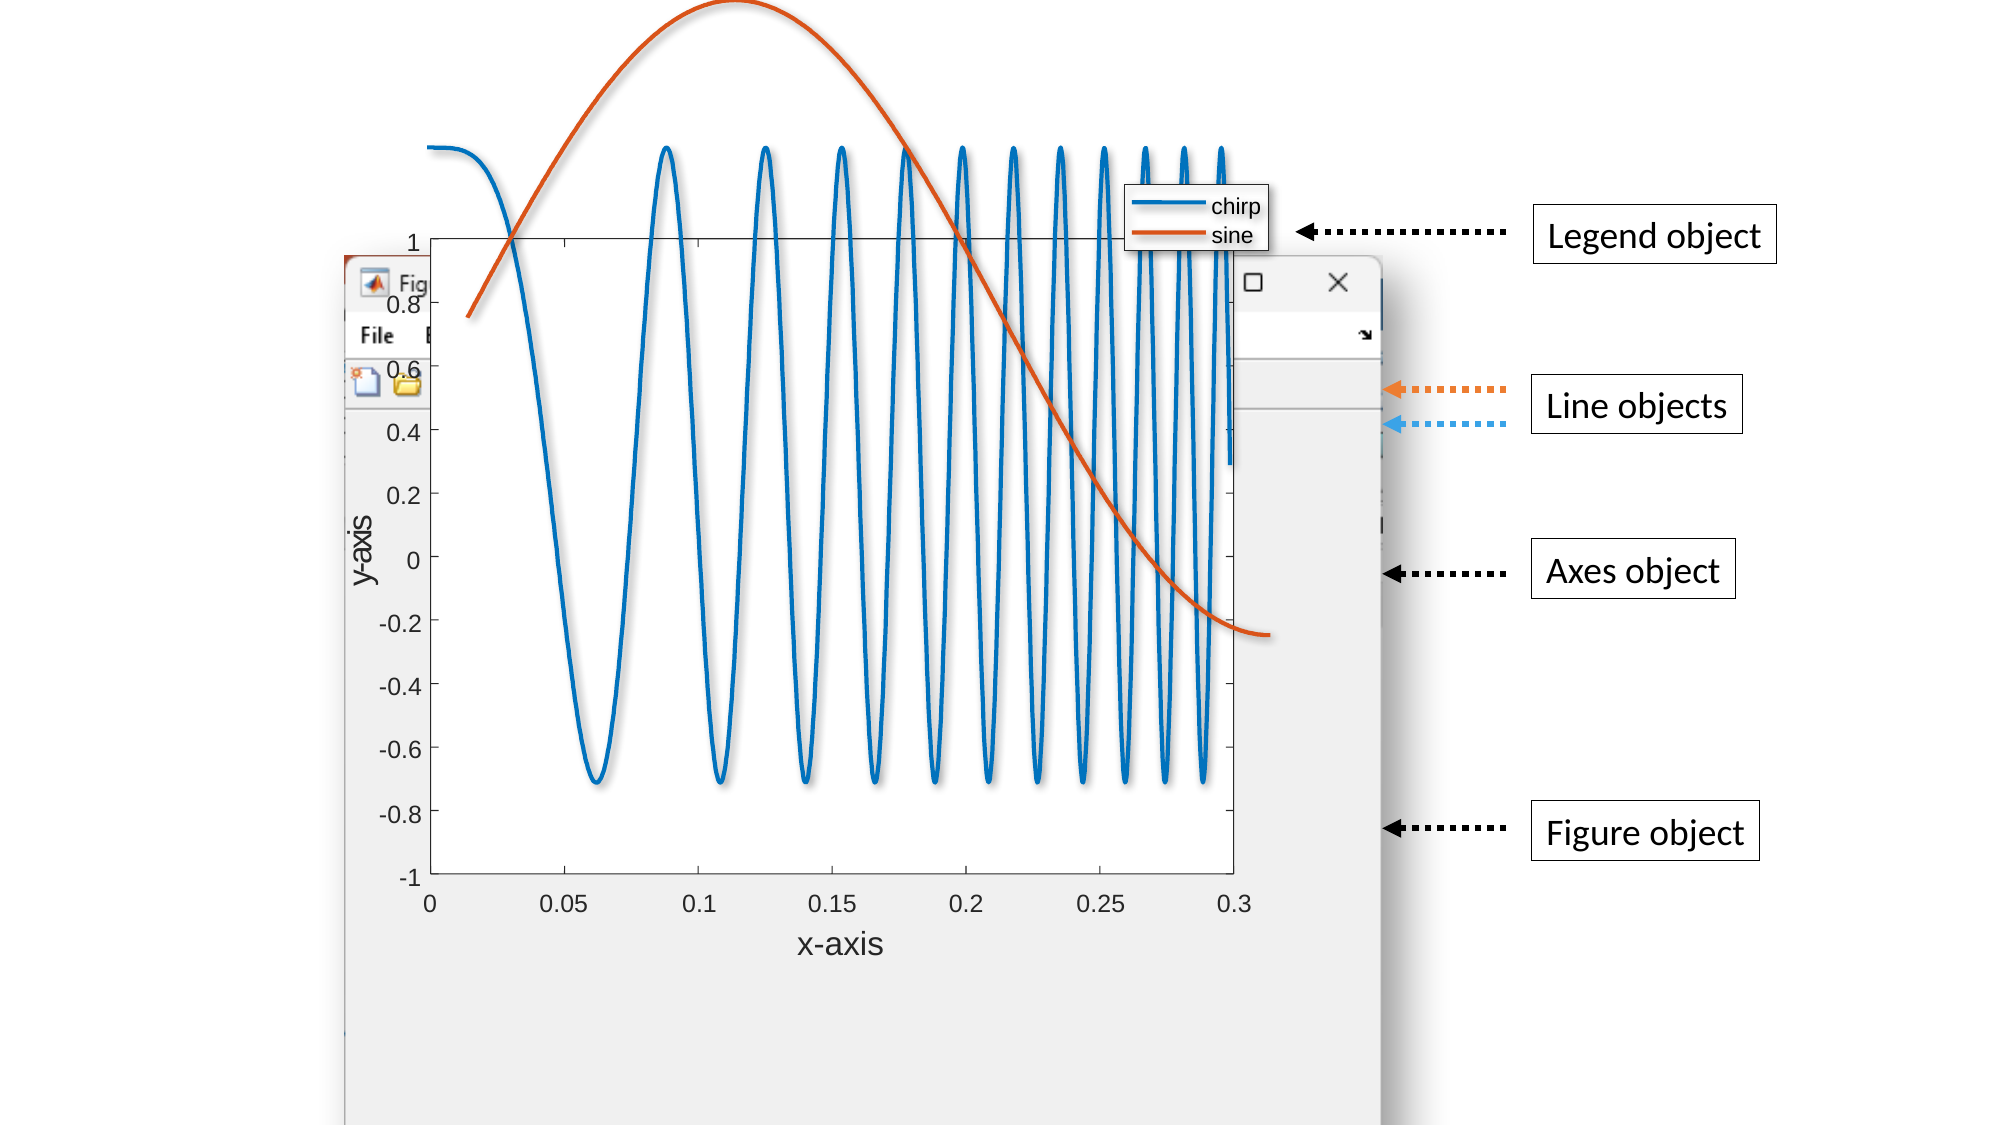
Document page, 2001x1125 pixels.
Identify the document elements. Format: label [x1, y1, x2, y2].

text_box [337, 0, 1779, 1125]
